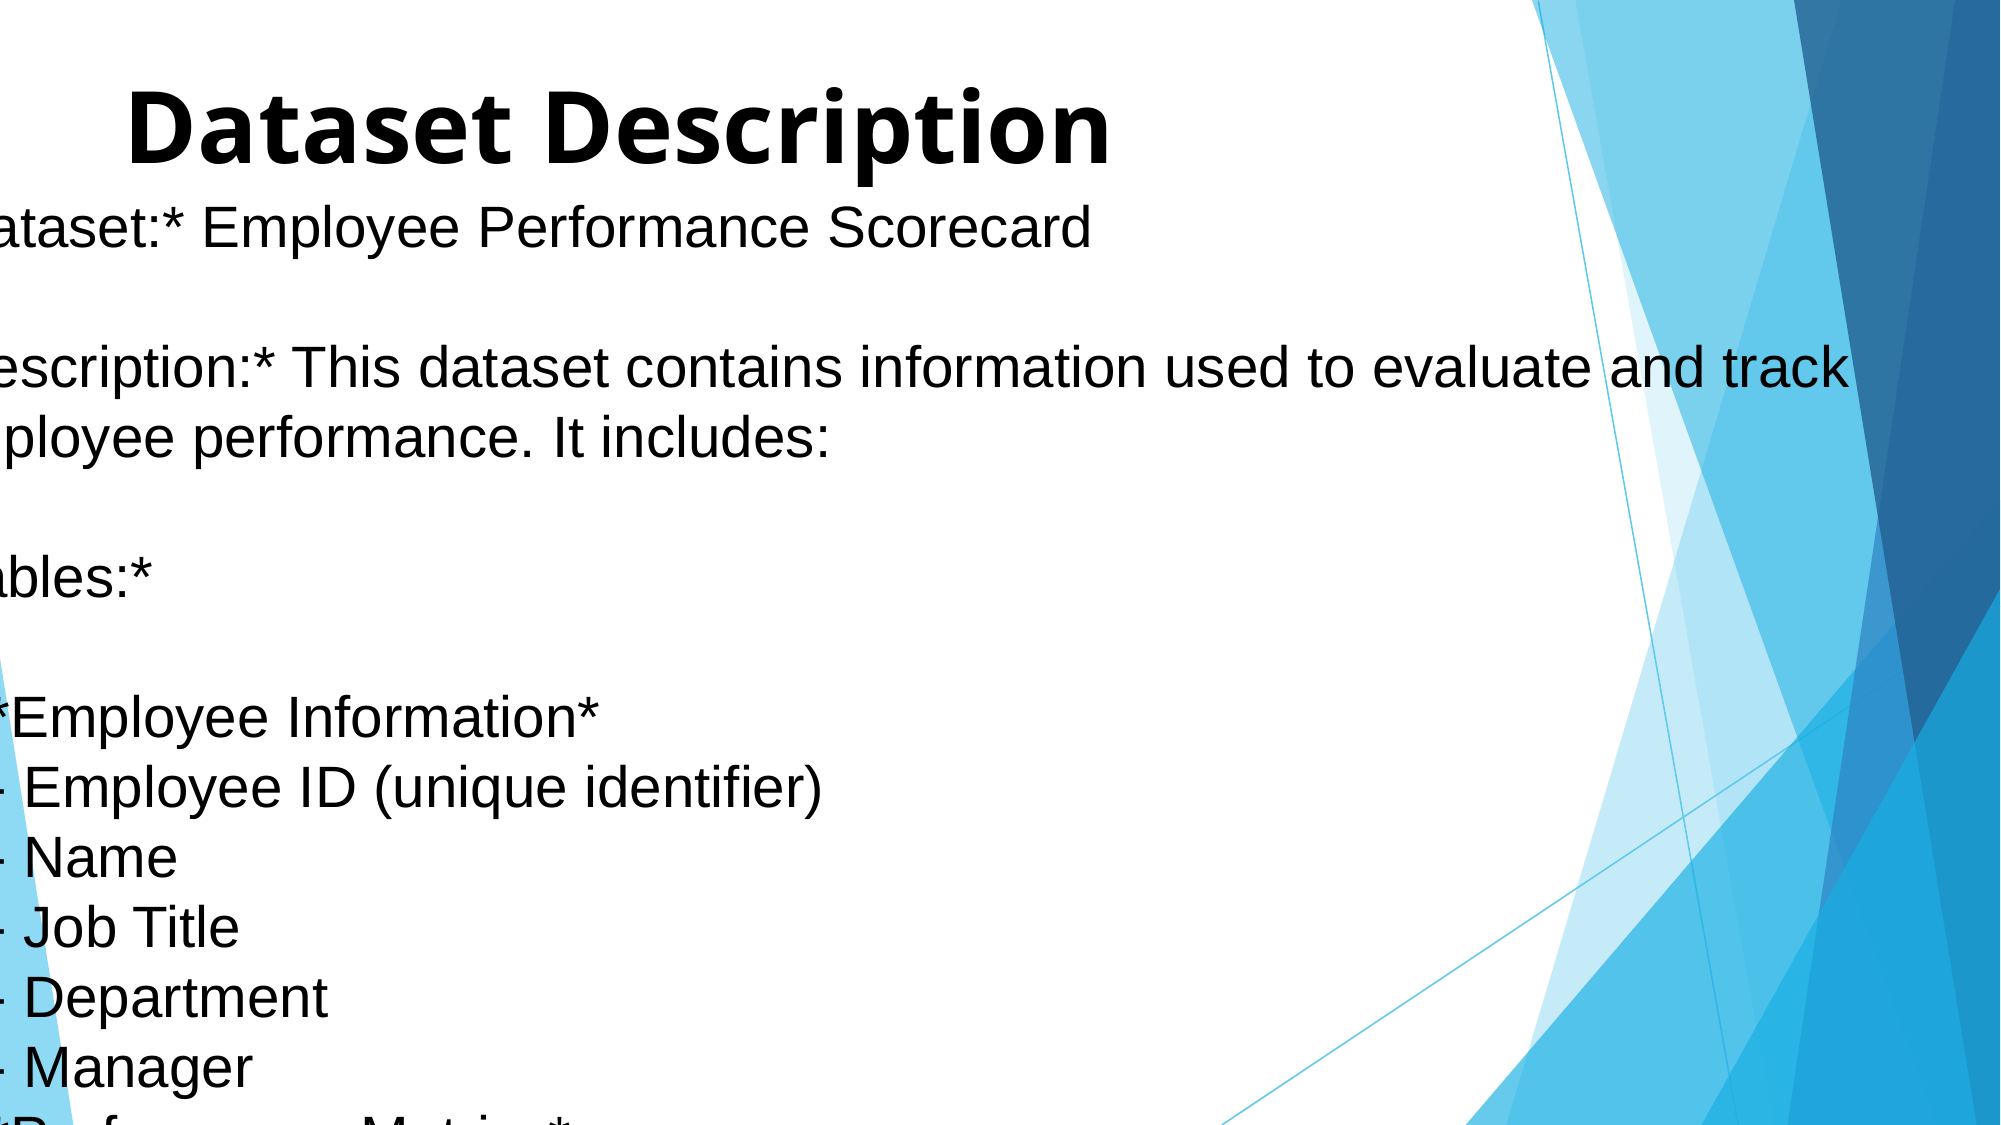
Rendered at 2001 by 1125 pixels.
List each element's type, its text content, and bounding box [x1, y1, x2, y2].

title Dataset Description [123, 63, 1877, 181]
text_box *Dataset:* Employee Performance Scorecard *Description:* This dataset contains information used to evaluate and track employee performance. It includes: *Tables:* 1. *Employee Information* - Employee ID (unique identifier) - Name - Job Title - Department - Manager 2. *Performance Metrics* - Metric ID (unique identifier) - Metric Name (e.g., Sales Revenue, Customer Satisfaction) - Target Value - Weightage (importance of the metric) *Data Types:* - Employee ID: integer - Metric ID: integer - Actual Value: numeric - Rating: integer - Goal ID: integer - Evaluation Date: date - Feedback Comments: text - Overall Rating: integer *Relationships:* - An employee can have multiple performance metrics (one-to-many). [0, 181, 1992, 1125]
